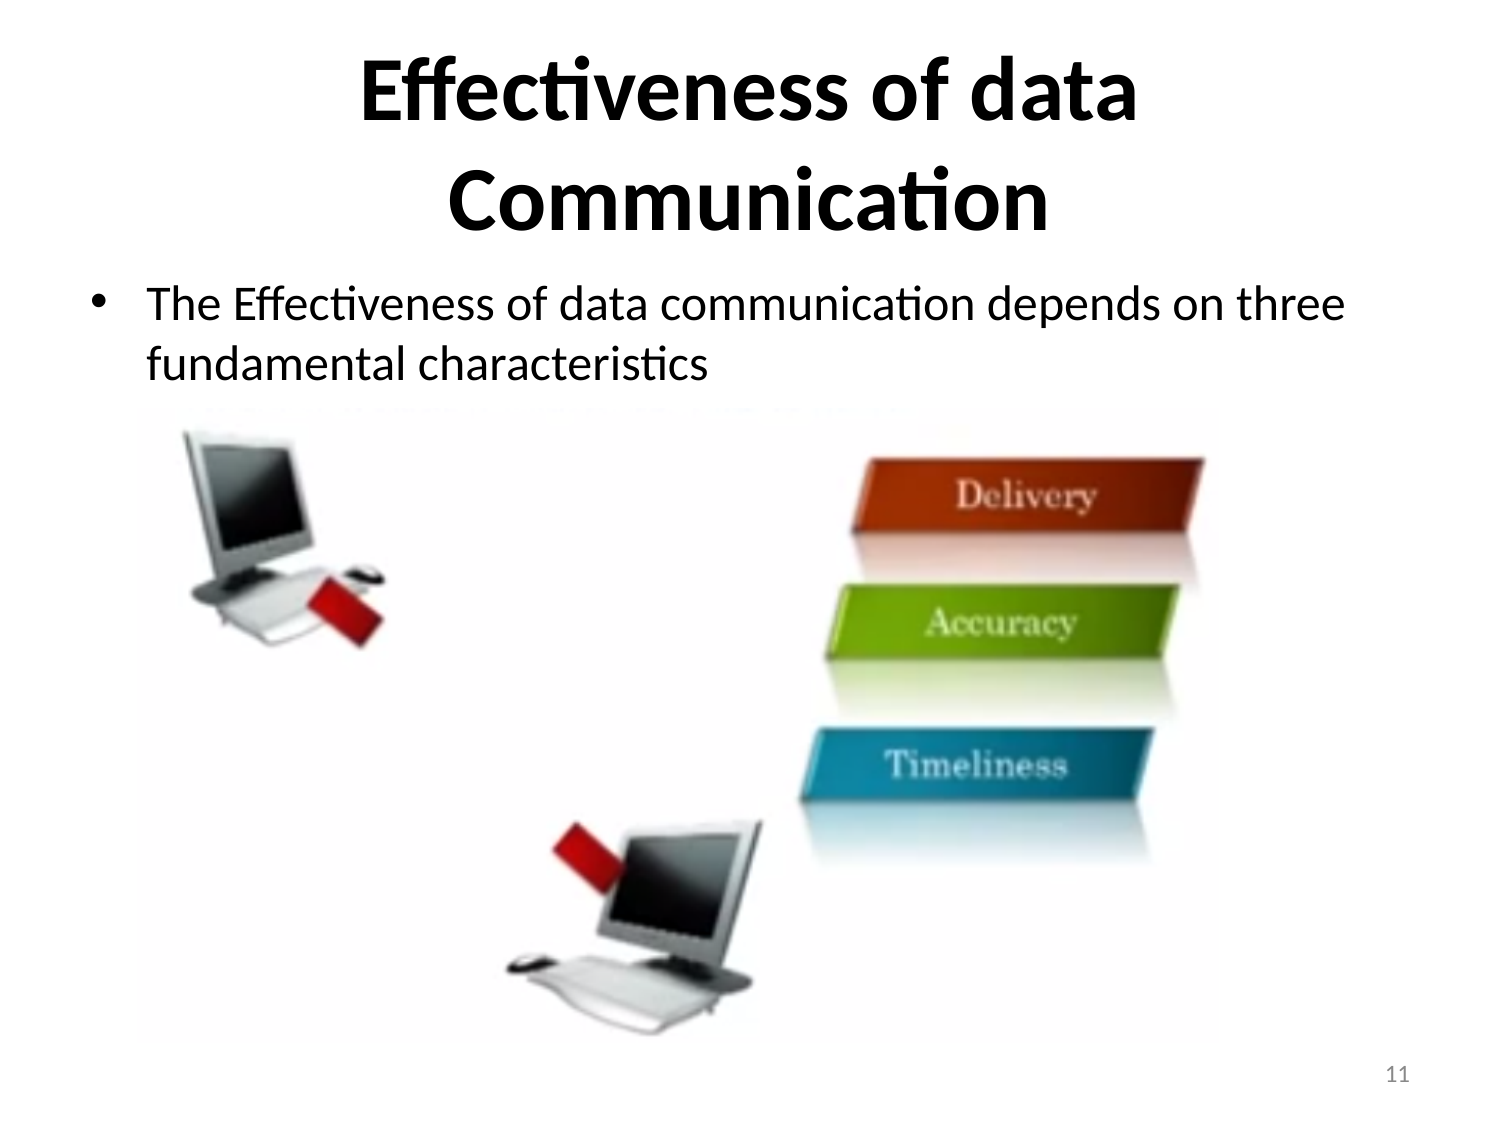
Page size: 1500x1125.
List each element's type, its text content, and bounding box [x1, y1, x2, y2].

title Effectiveness of data Communication [74, 44, 1426, 233]
picture [136, 407, 1219, 1043]
list The Effectiveness of data communication depends on three fundamental characteristics [74, 262, 1426, 1006]
text_box 11 [1074, 1042, 1425, 1103]
